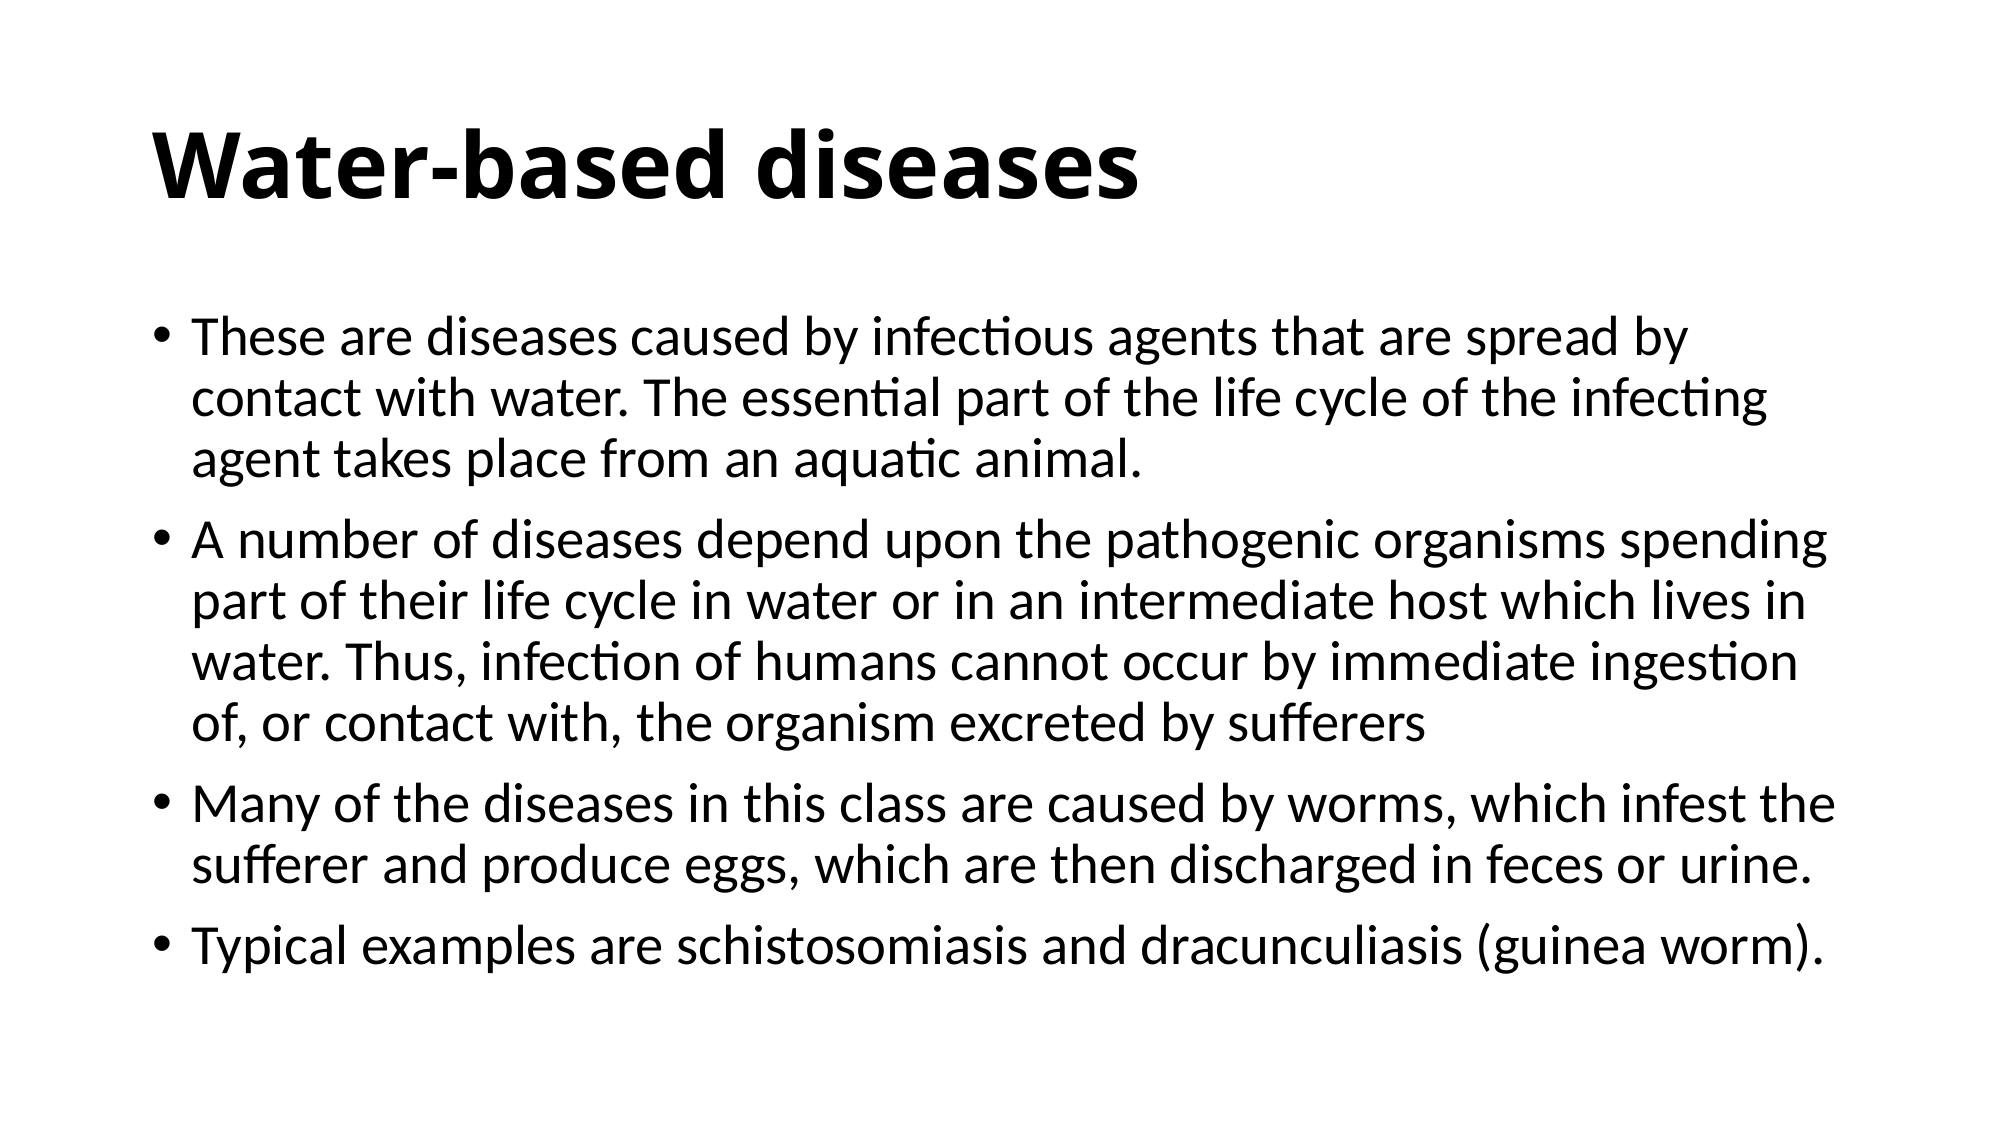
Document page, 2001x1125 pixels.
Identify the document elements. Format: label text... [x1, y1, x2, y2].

title Water-based diseases [137, 59, 1863, 278]
list These are diseases caused by infectious agents that are spread by contact with water. The essential part of the life cycle of the infecting agent takes place from an aquatic animal. A number of diseases depend upon the pathogenic organisms spending part of their life cycle in water or in an intermediate host which lives in water. Thus, infection of humans cannot occur by immediate ingestion of, or contact with, the organism excreted by sufferers Many of the diseases in this class are caused by worms, which infest the sufferer and produce eggs, which are then discharged in feces or urine. Typical examples are schistosomiasis and dracunculiasis (guinea worm). [137, 299, 1863, 1014]
